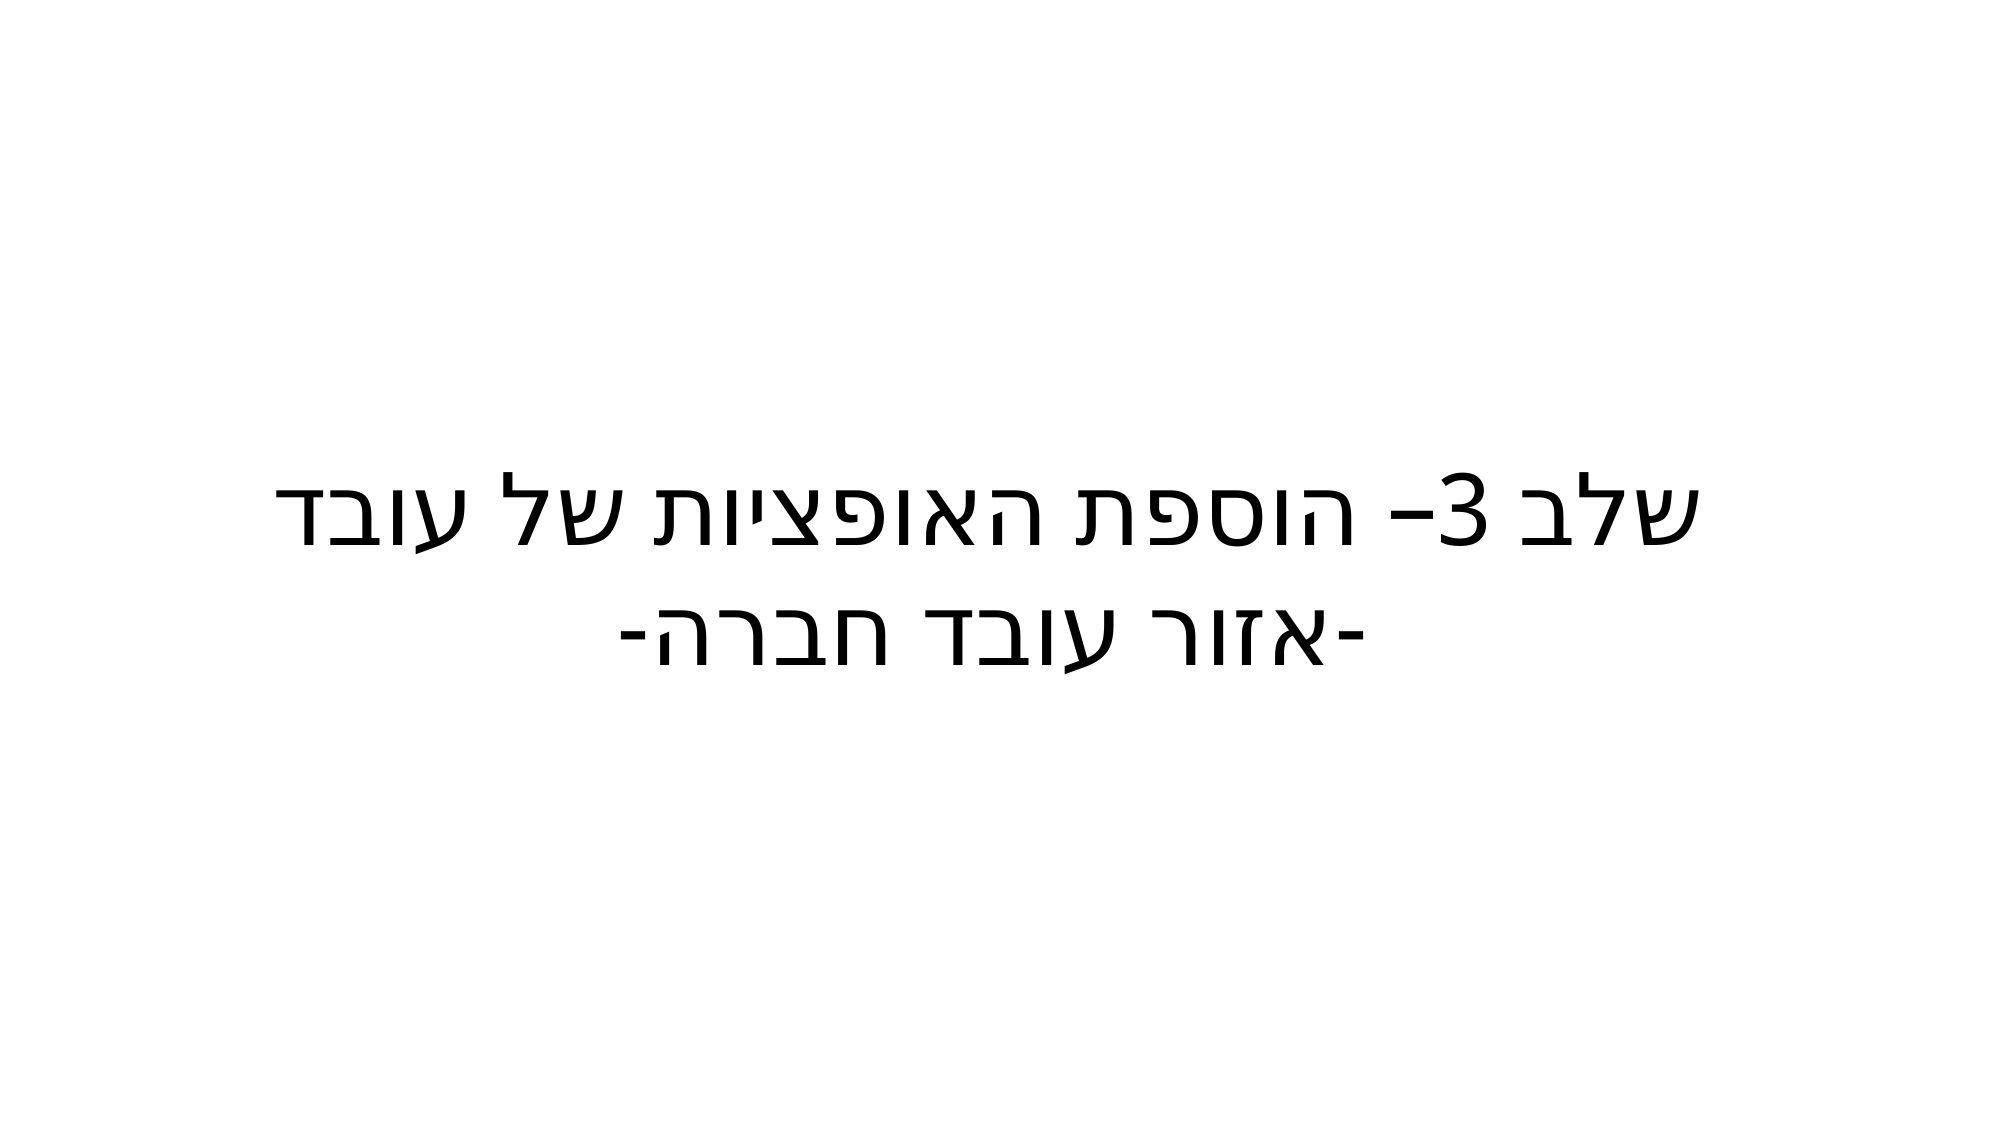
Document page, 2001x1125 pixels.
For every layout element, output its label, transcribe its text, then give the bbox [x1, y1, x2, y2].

text_box שלב 3– הוספת האופציות של עובד -אזור עובד חברה- [257, 437, 1729, 693]
